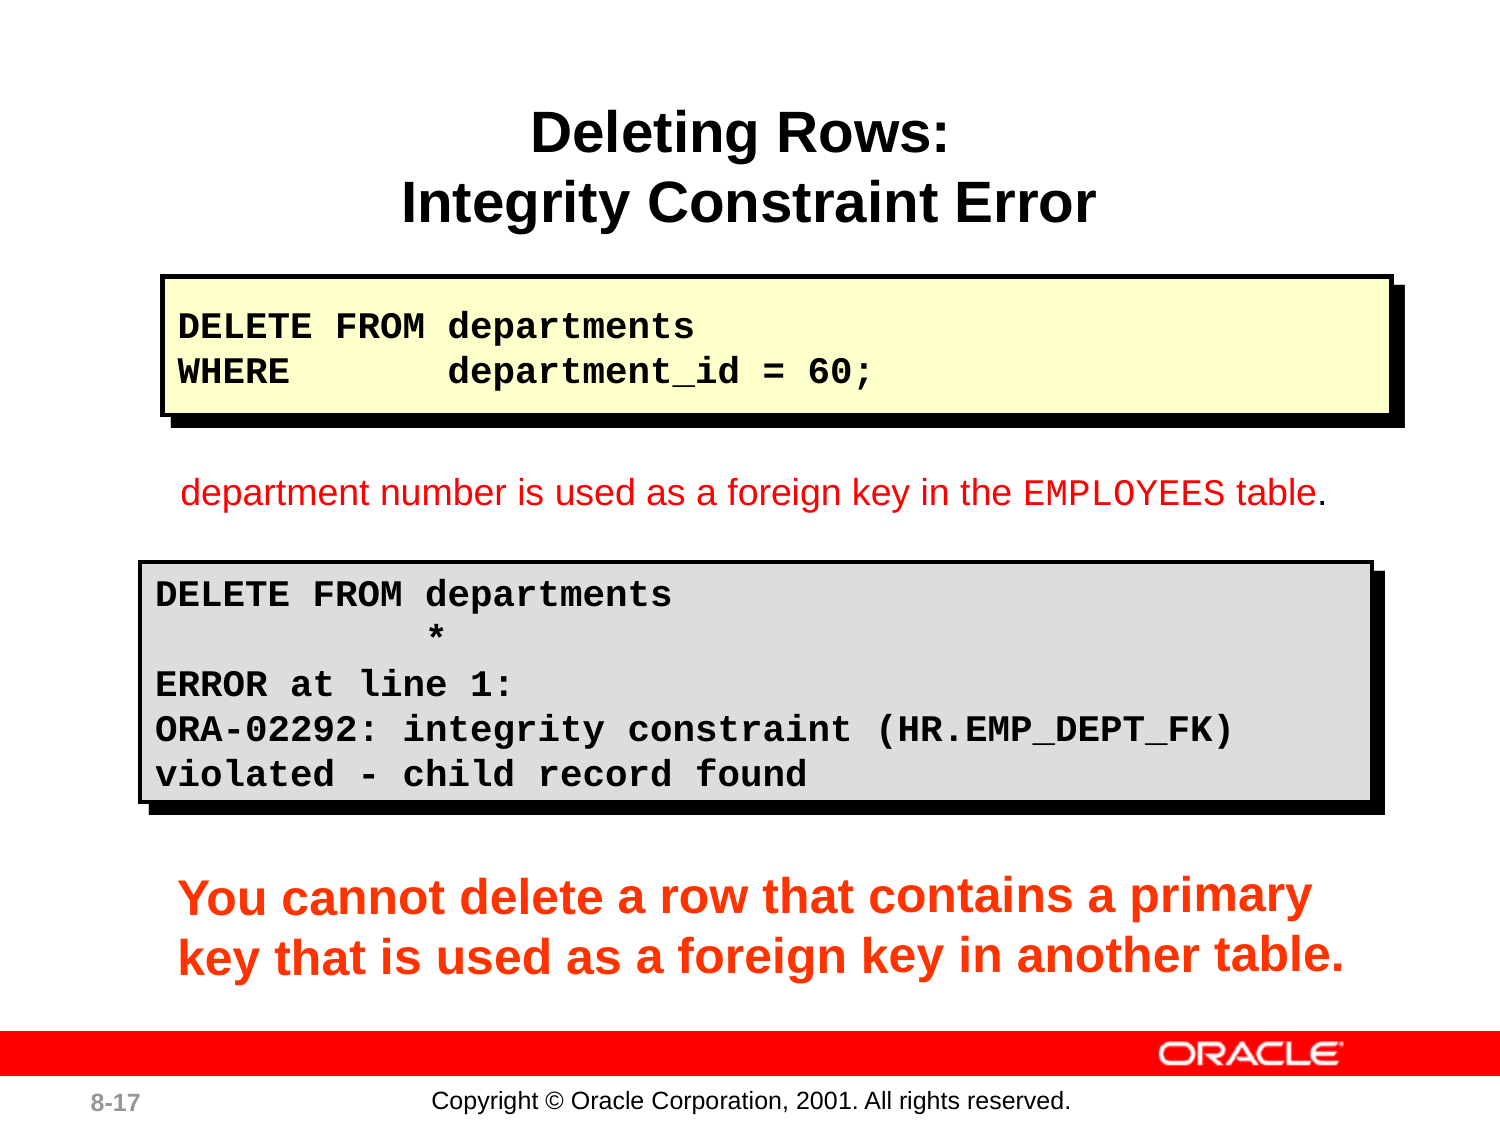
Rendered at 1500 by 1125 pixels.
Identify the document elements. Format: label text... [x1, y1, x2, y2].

list You cannot delete a row that contains a primary key that is used as a foreign key in another table. [160, 851, 1380, 994]
text_box DELETE FROM departments * ERROR at line 1: ORA-02292: integrity constraint (HR.EMP_DEPT_FK) violated - child record found [140, 561, 1372, 802]
title Deleting Rows: Integrity Constraint Error [141, 86, 1358, 232]
text_box DELETE FROM departments WHERE department_id = 60; [162, 276, 1392, 415]
text_box department number is used as a foreign key in the EMPLOYEES table. [165, 460, 1391, 521]
